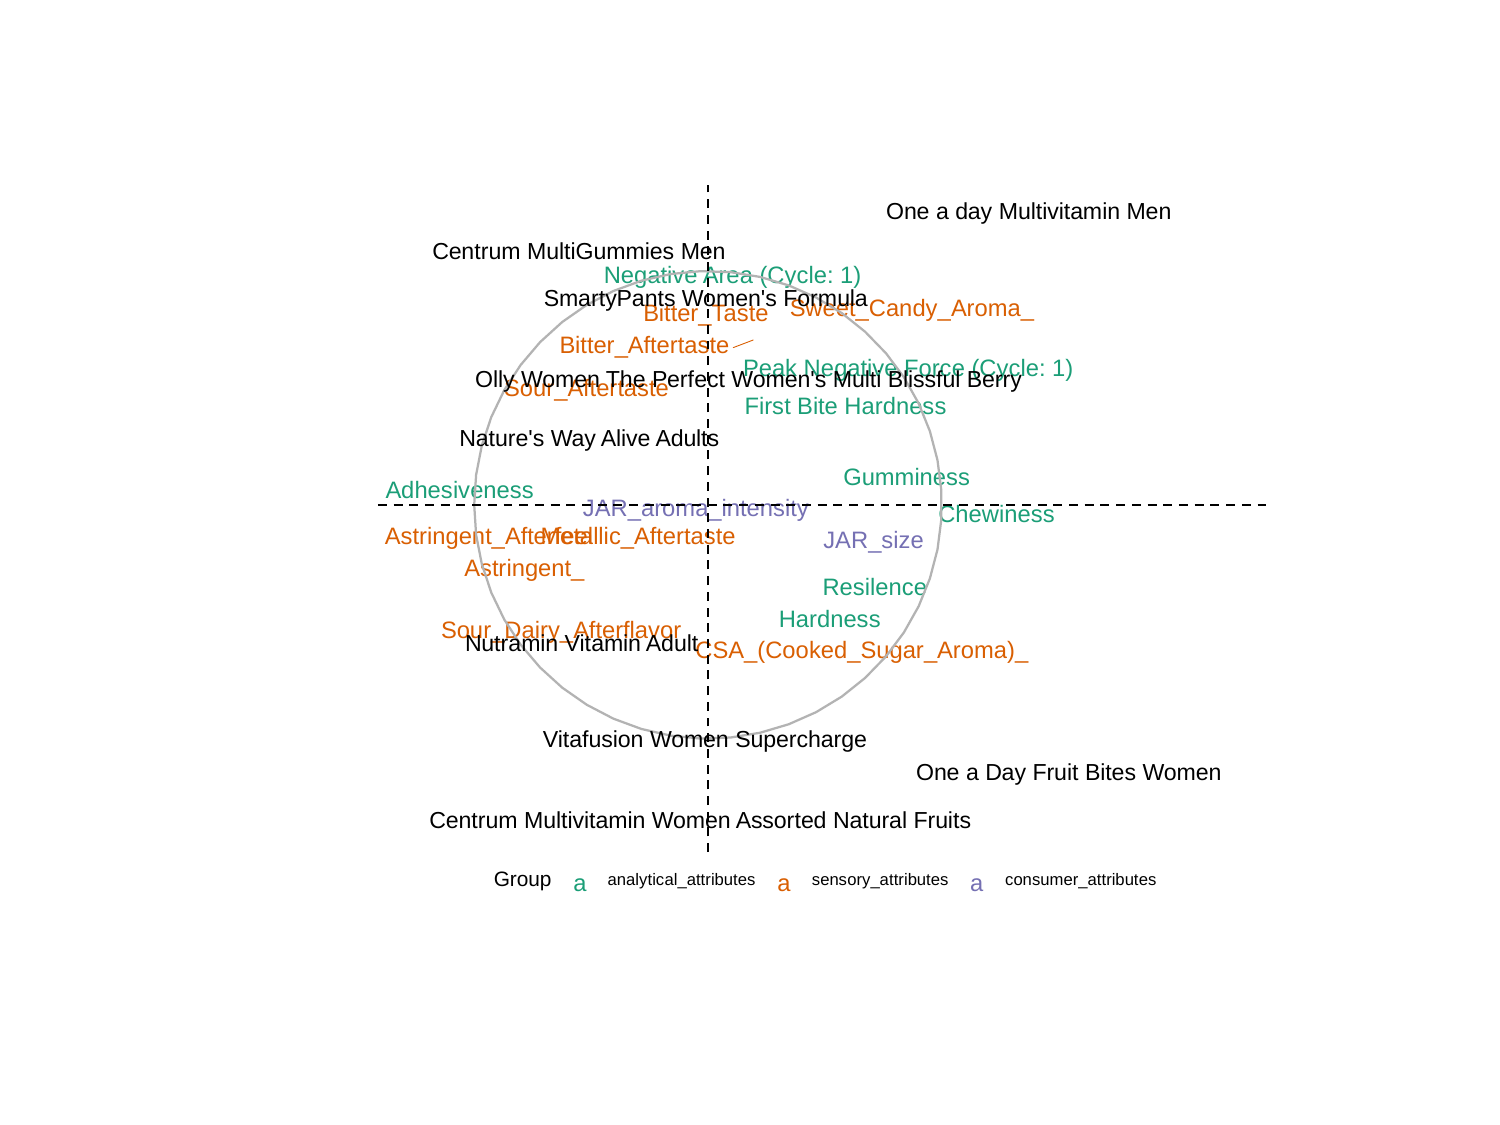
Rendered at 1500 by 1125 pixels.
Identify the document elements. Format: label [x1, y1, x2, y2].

text_box [149, 149, 1500, 901]
